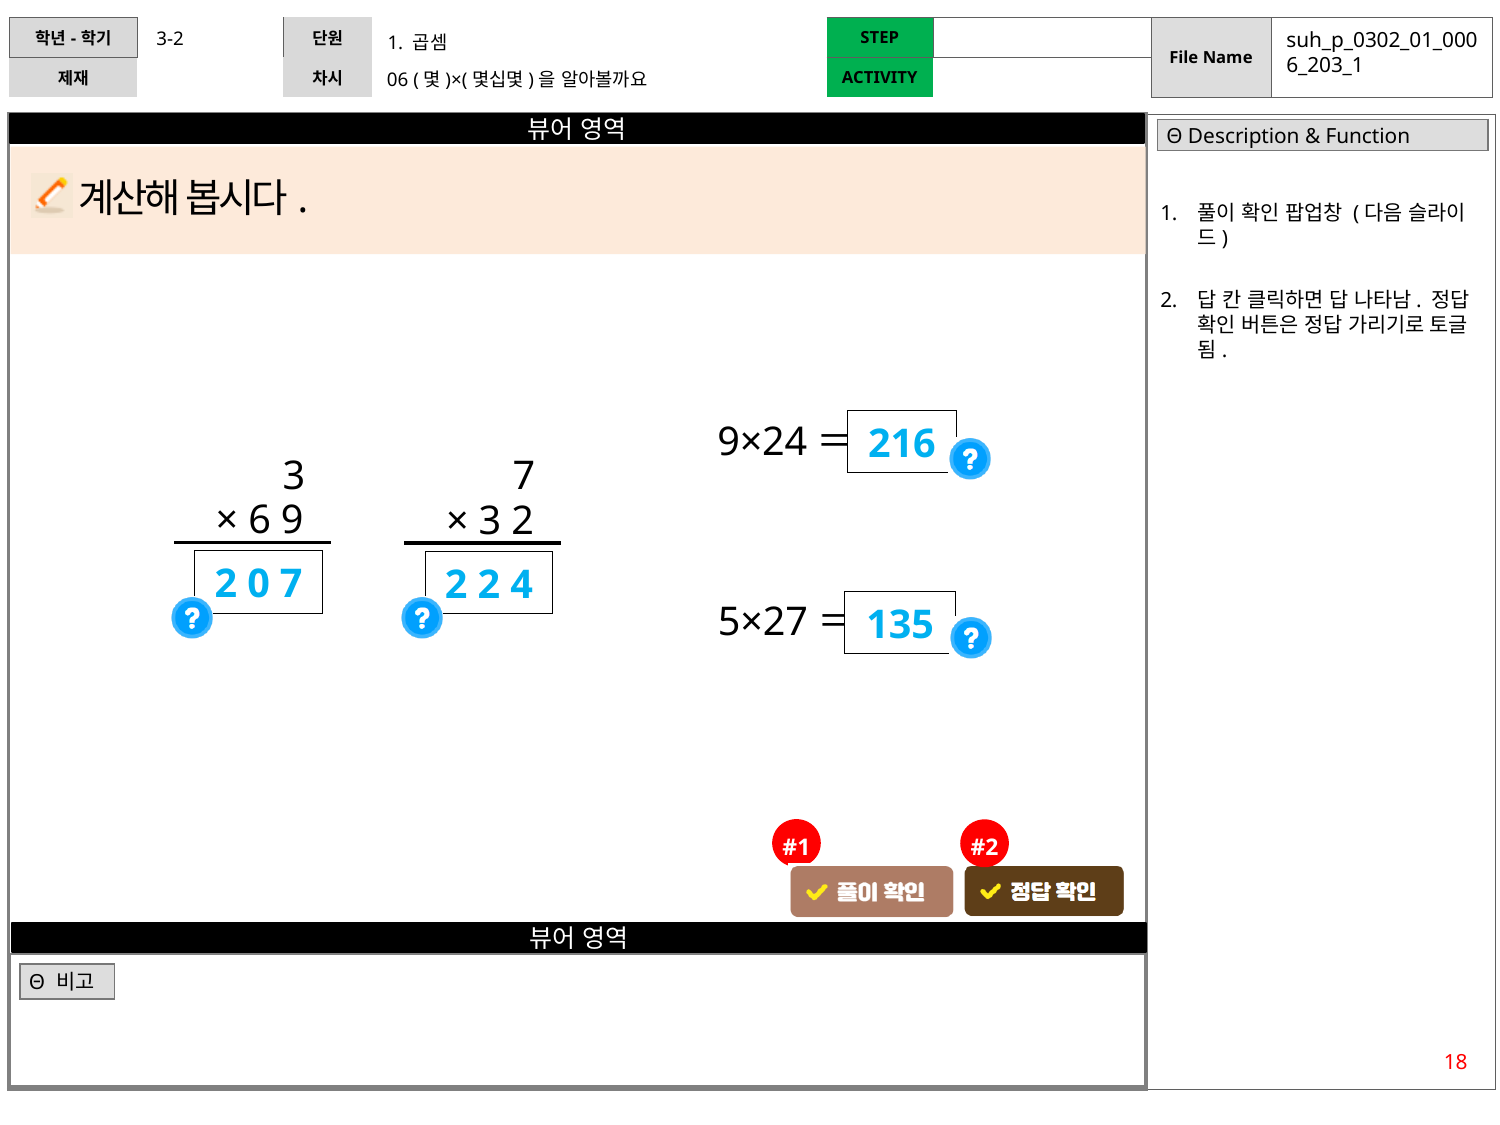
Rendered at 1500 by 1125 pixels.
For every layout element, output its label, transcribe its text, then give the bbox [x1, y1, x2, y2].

text_box 9×24＝ [702, 408, 916, 471]
text_box 계산해 봅시다. [63, 165, 1150, 228]
table_header Θ Description & Function [1158, 120, 1487, 150]
picture [949, 616, 992, 660]
text_box suh_p_0302_01_0006_203_1 [1271, 18, 1500, 84]
text_box #1 [770, 817, 823, 866]
picture [31, 173, 73, 218]
text_box 풀이 확인 팝업창 (다음 슬라이드) 답 칸 클릭하면 답 나타남. 정답 확인 버튼은 정답 가리기로 토글 됨. [1145, 160, 1500, 401]
text_box #2 [958, 817, 1011, 862]
picture [947, 437, 991, 480]
text_box 135 [844, 591, 956, 654]
text_box 216 [847, 410, 957, 473]
picture [963, 863, 1126, 918]
text_box 3-2 [141, 18, 284, 55]
text_box 5×27＝ [703, 588, 898, 652]
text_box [342, 442, 562, 639]
text_box [9, 145, 1148, 256]
picture [788, 863, 954, 920]
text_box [111, 442, 331, 639]
text_box 06 (몇)×(몇십몇)을 알아볼까요 [372, 60, 821, 96]
text_box 1. 곱셈 [372, 23, 828, 48]
